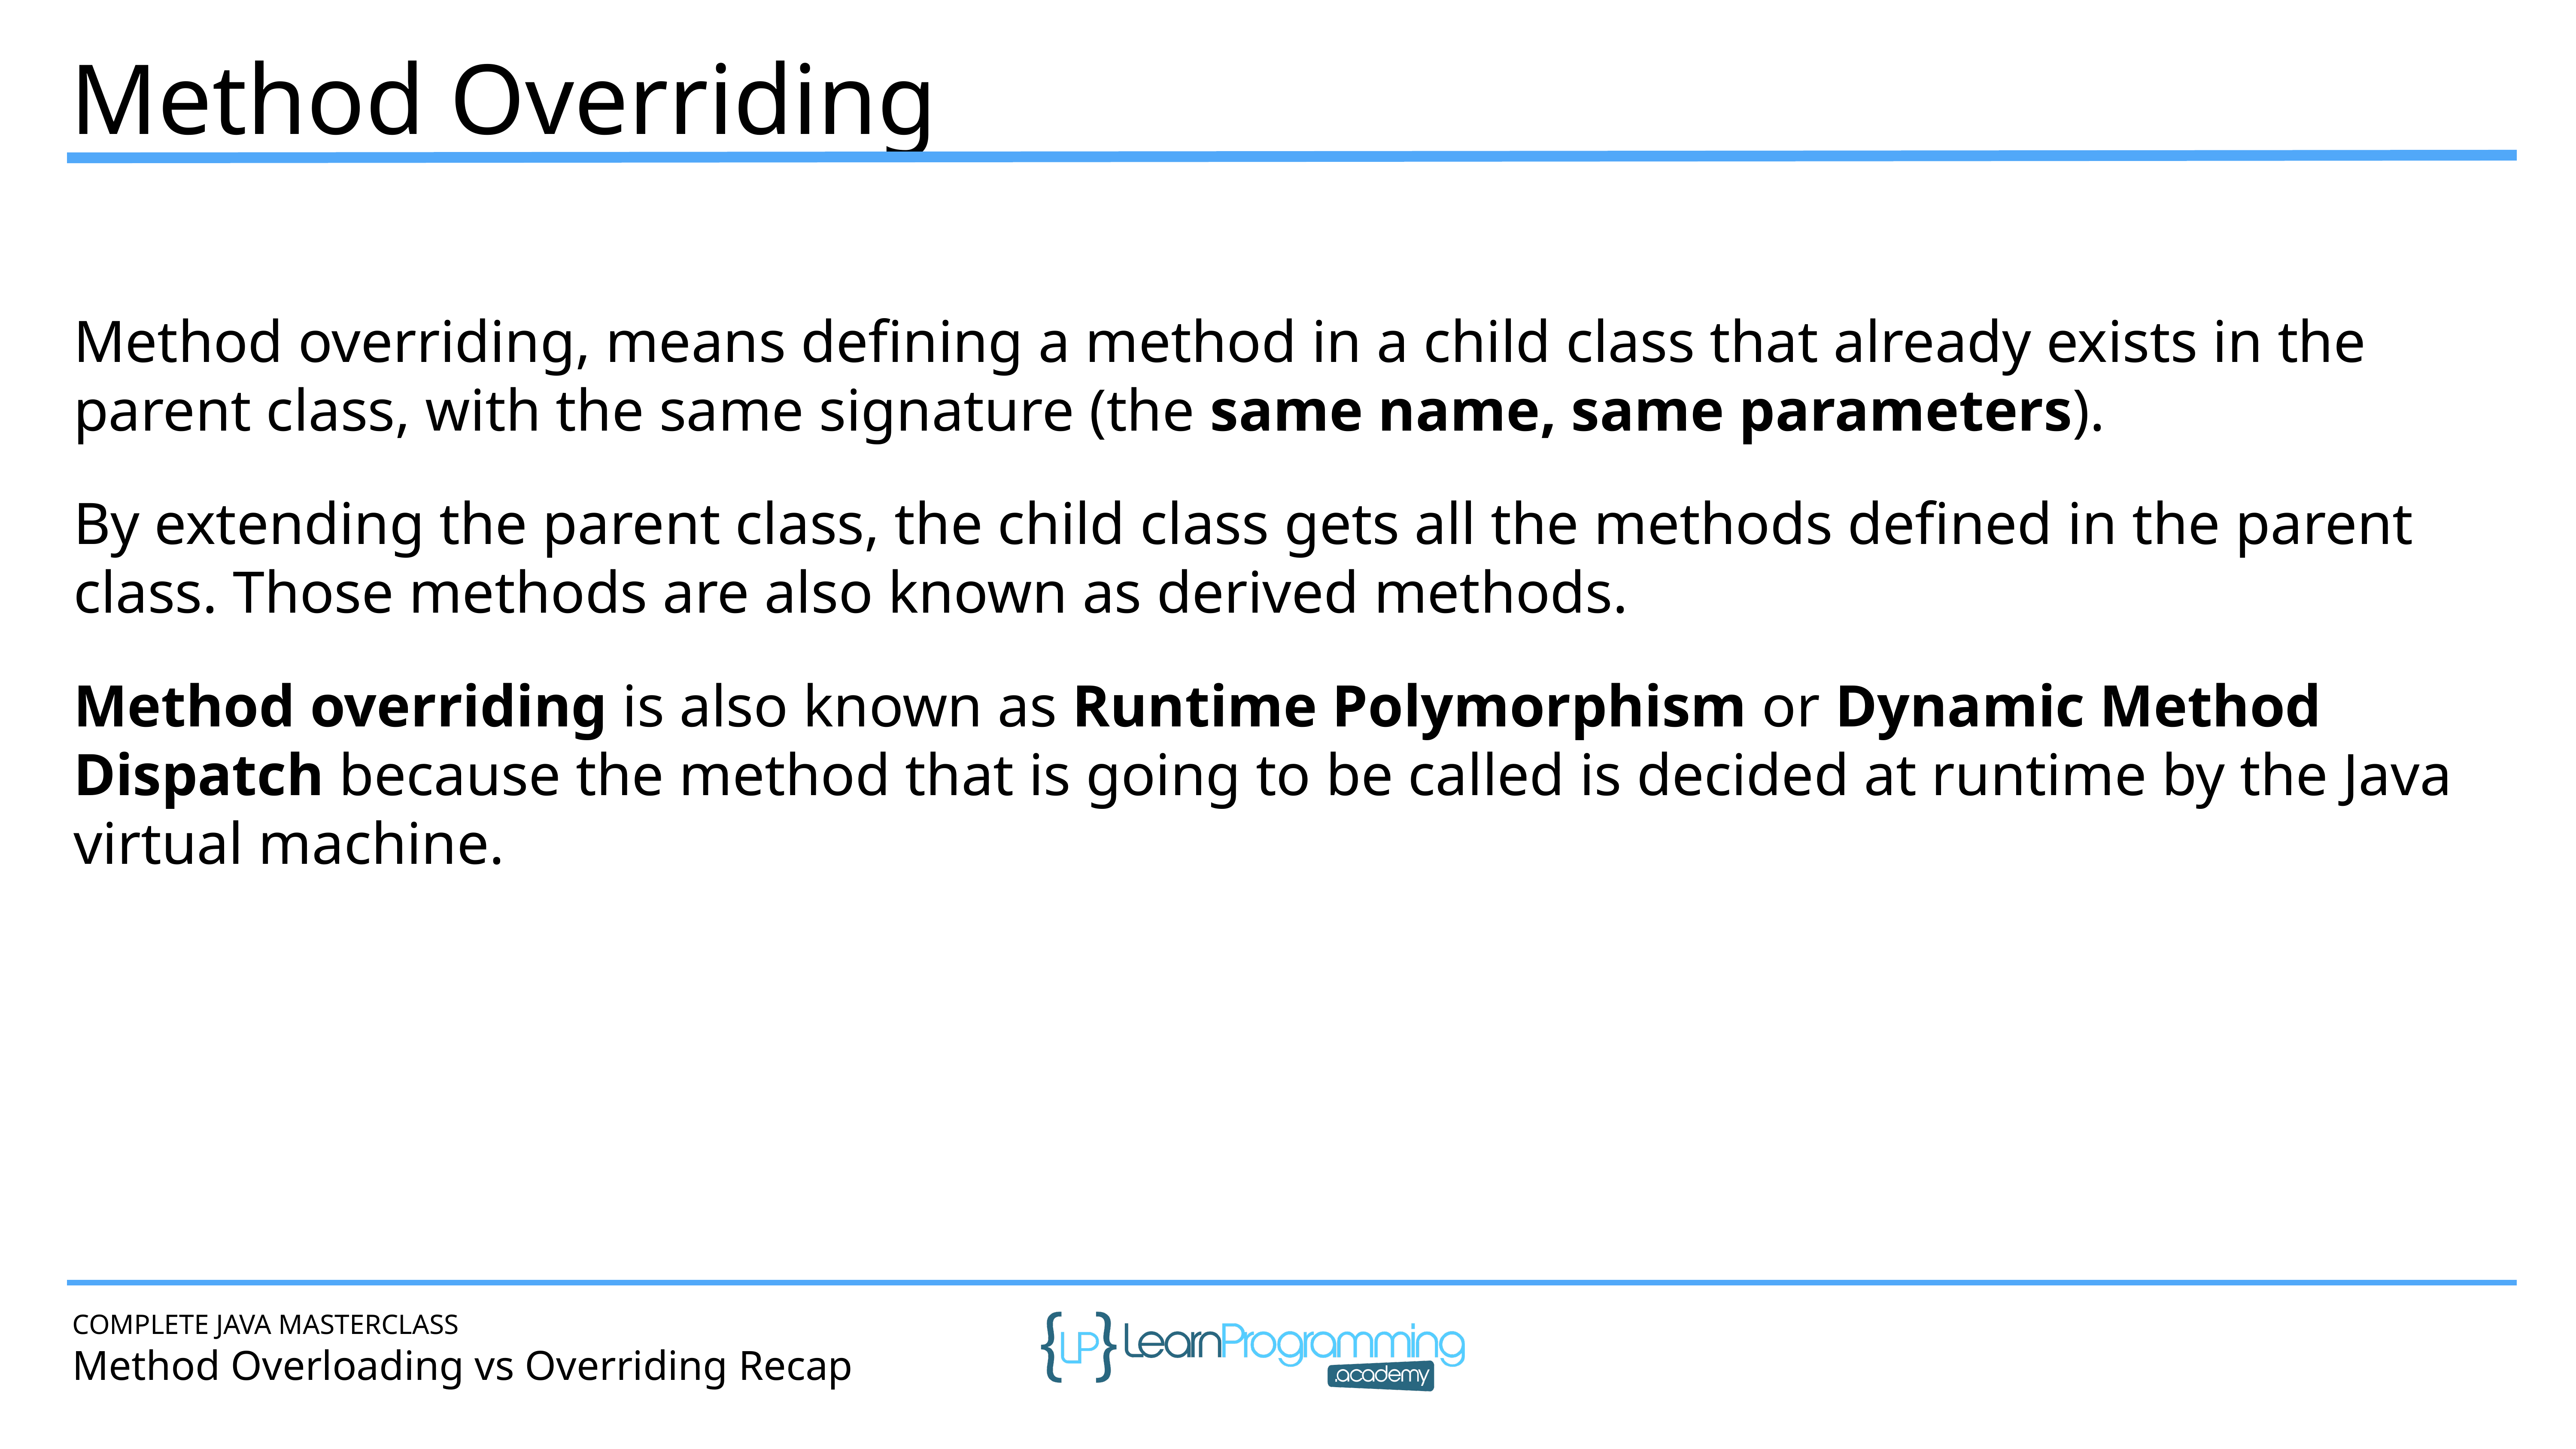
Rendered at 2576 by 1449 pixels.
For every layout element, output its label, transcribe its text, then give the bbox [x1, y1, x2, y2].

text_box Method Overriding [65, 32, 943, 159]
picture [1032, 1302, 1477, 1400]
text_box COMPLETE JAVA MASTERCLASS Method Overloading vs Overriding Recap [67, 1302, 1030, 1394]
text_box Method overriding, means defining a method in a child class that already exists in the parent class, with the same signature (the same name, same parameters). By extending the parent class, the child class gets all the methods defined in the parent class. Those methods are also known as derived methods. Method overriding is also known as Runtime Polymorphism or Dynamic Method Dispatch because the method that is going to be called is decided at runtime by the Java virtual machine. [67, 301, 2517, 1139]
